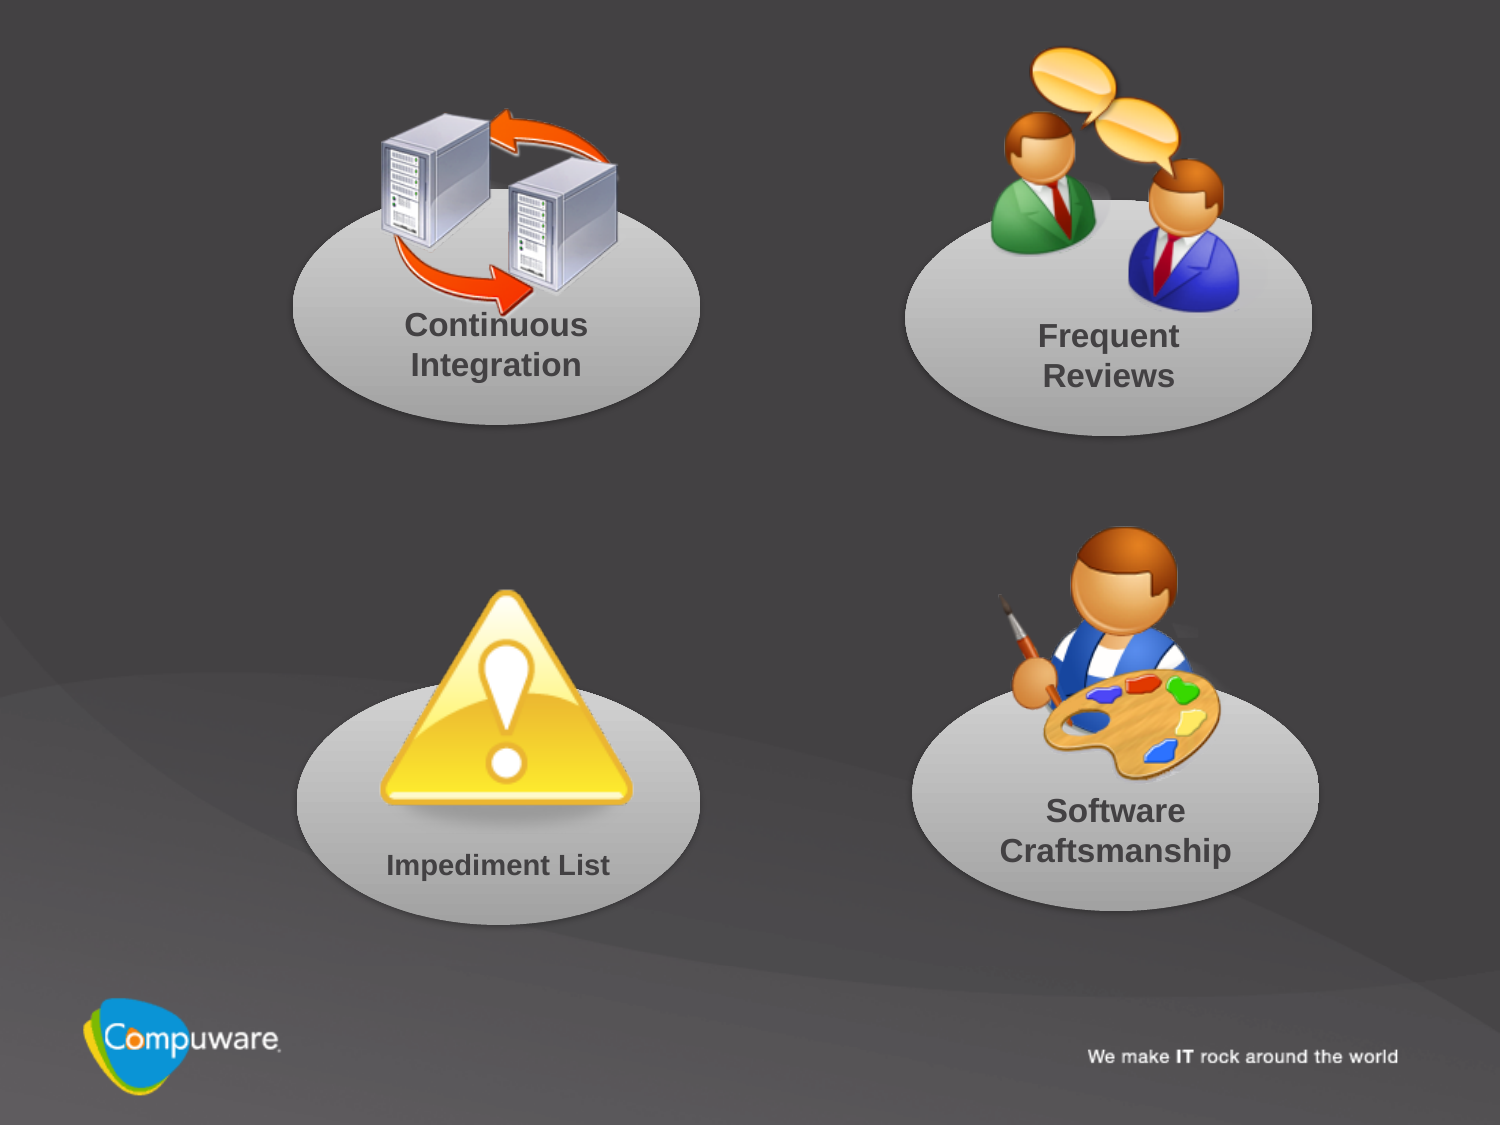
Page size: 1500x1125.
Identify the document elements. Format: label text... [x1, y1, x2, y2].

text_box Software Craftsmanship [912, 704, 1320, 912]
picture [0, 0, 1500, 1125]
text_box Frequent Reviews [905, 226, 1313, 437]
text_box Continuous Integration [292, 212, 700, 425]
text_box Impediment List [296, 709, 700, 925]
